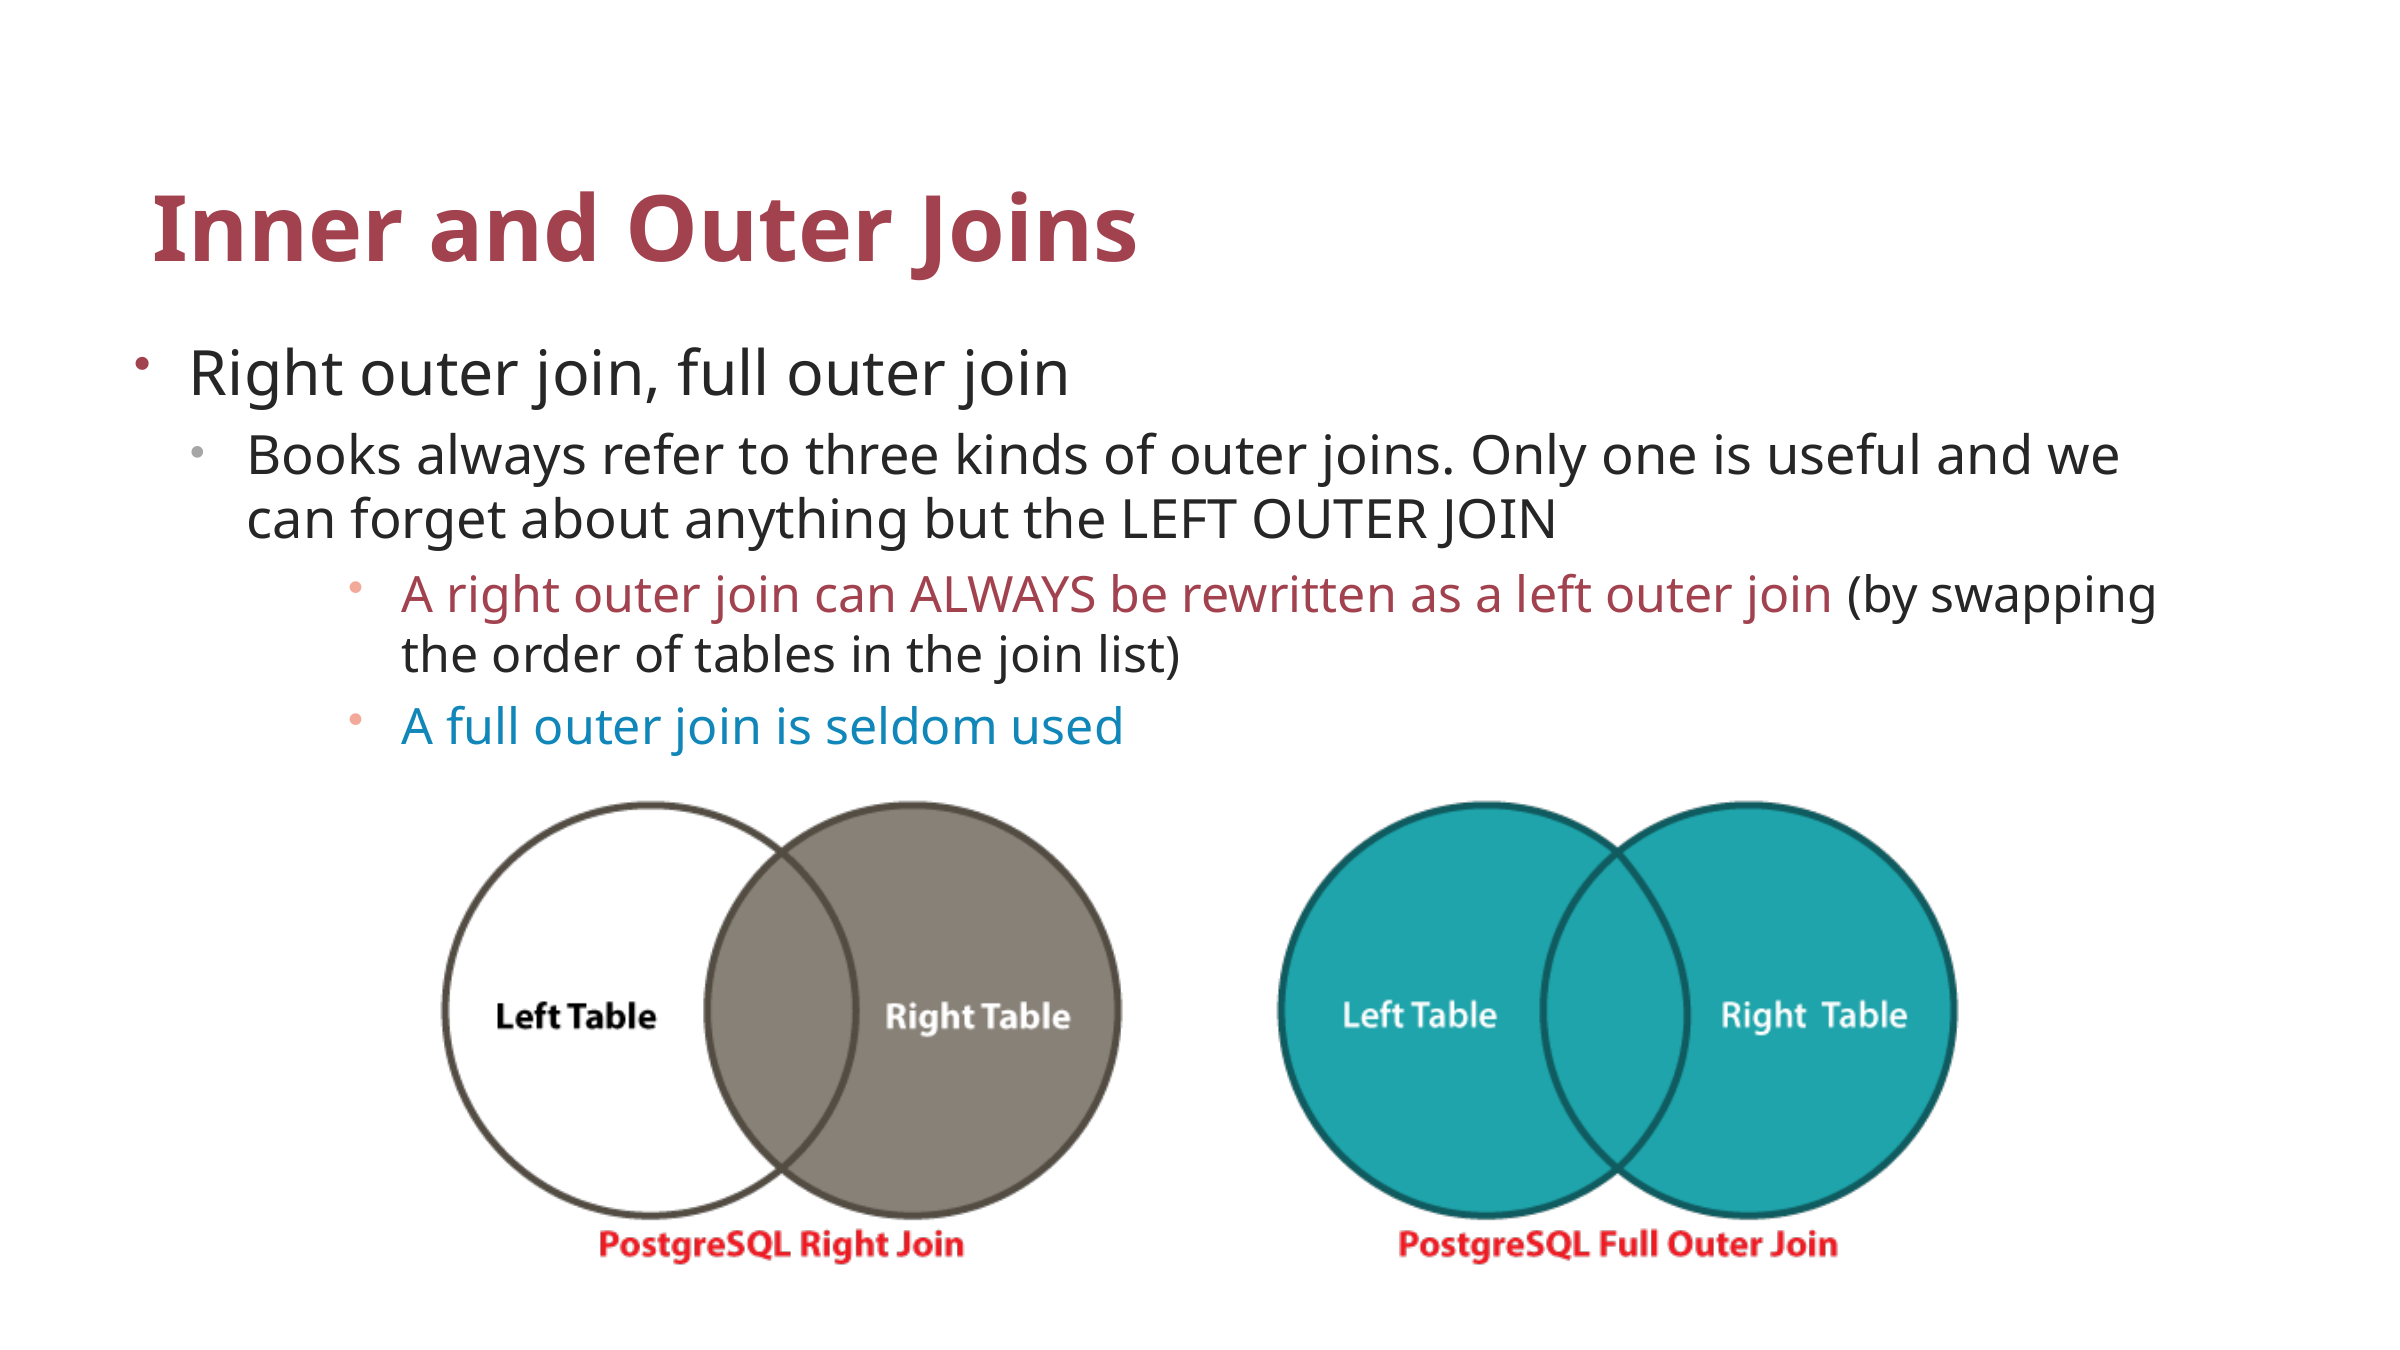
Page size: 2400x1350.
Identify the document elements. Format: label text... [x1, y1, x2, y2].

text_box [426, 779, 1974, 1277]
list Right outer join, full outer join Books always refer to three kinds of outer joins. Only one is useful and we can forget about anything but the LEFT OUTER JOIN A right outer join can ALWAYS be rewritten as a left outer join (by swapping the order of tables in the join list) A full outer join is seldom used [112, 321, 2238, 1197]
title Inner and Outer Joins [137, 54, 2263, 288]
